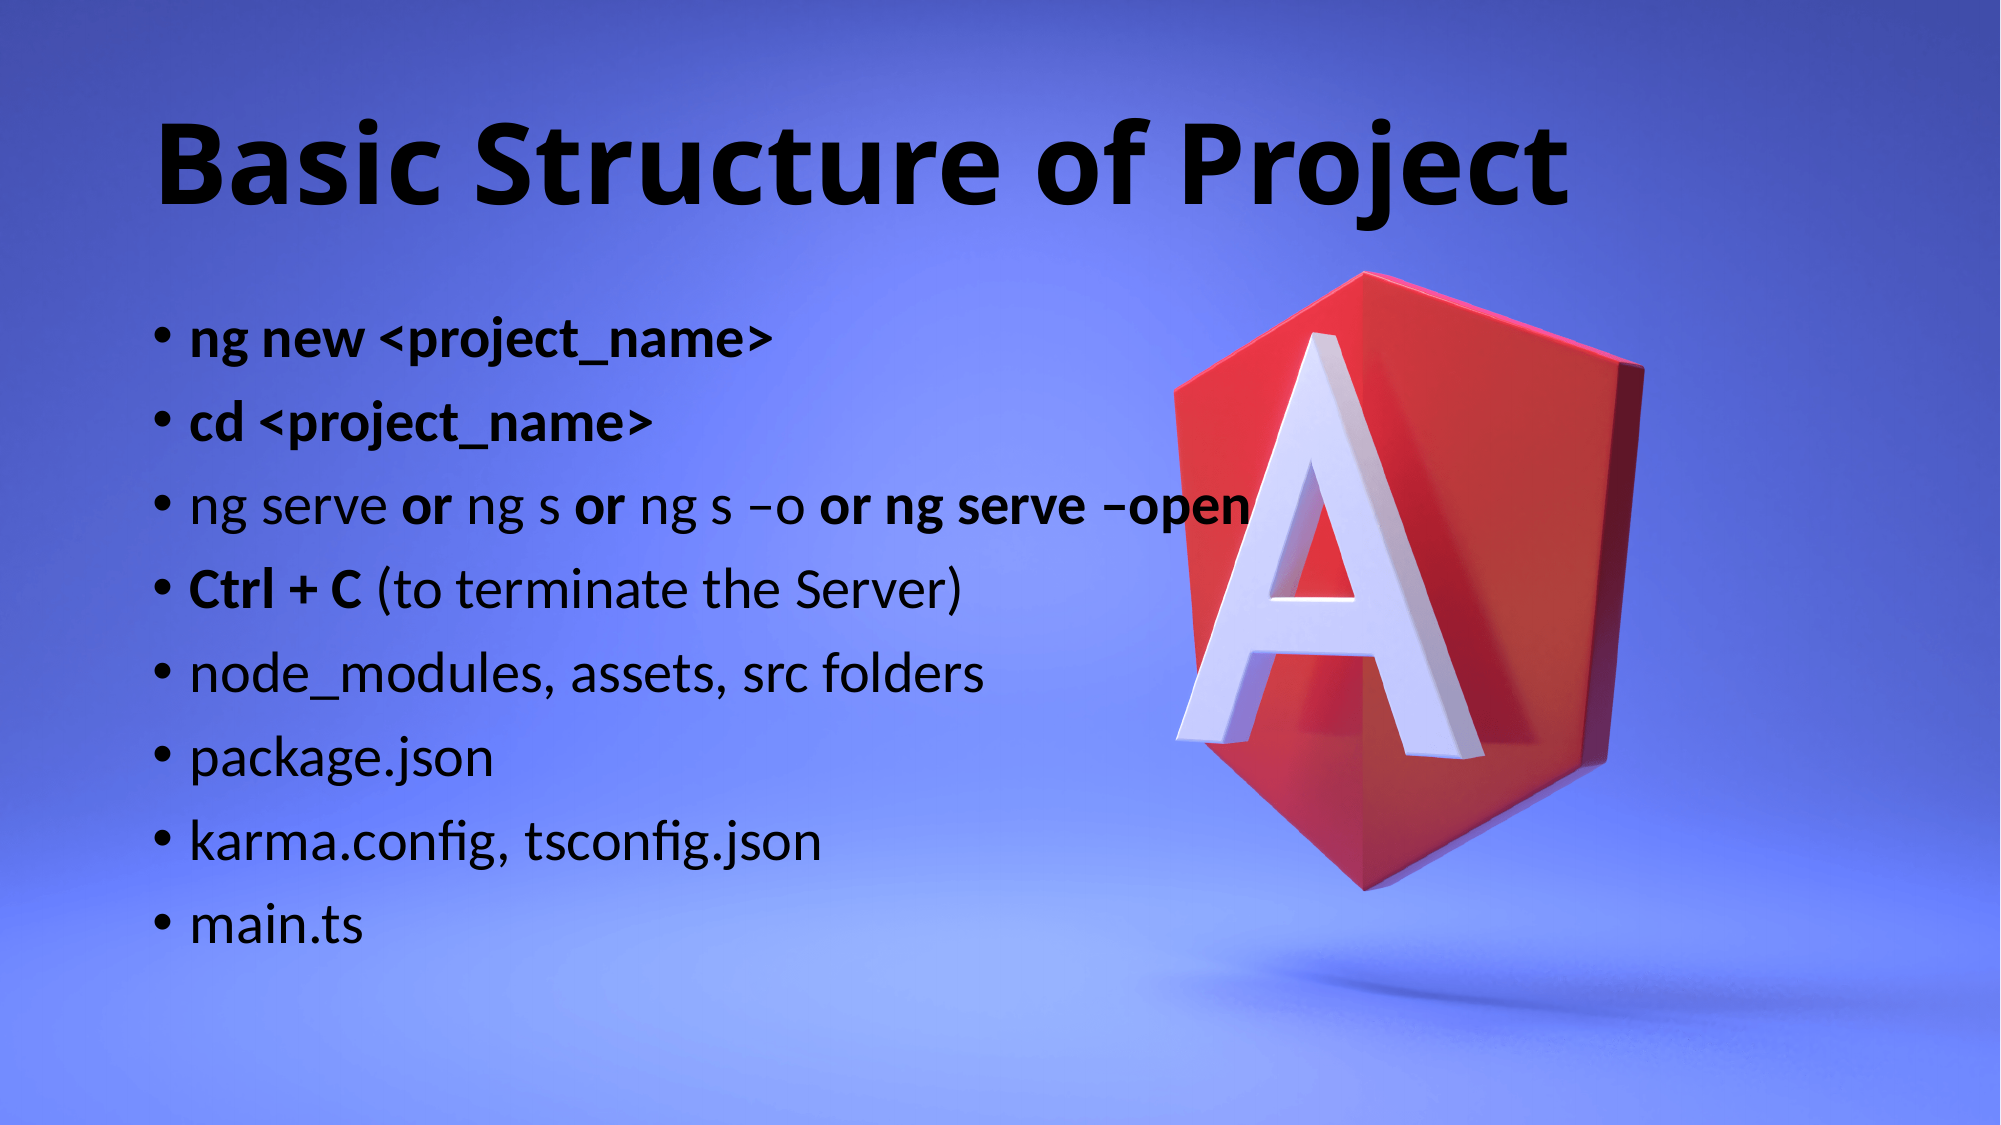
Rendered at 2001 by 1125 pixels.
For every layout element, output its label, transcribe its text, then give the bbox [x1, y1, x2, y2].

title Basic Structure of Project [137, 59, 1863, 278]
list ng new <project_name> cd <project_name> ng serve or ng s or ng s –o or ng serve –open Ctrl + C (to terminate the Server) node_modules, assets, src folders package.json karma.config, tsconfig.json main.ts [137, 299, 1863, 1014]
picture [0, 0, 2001, 1125]
